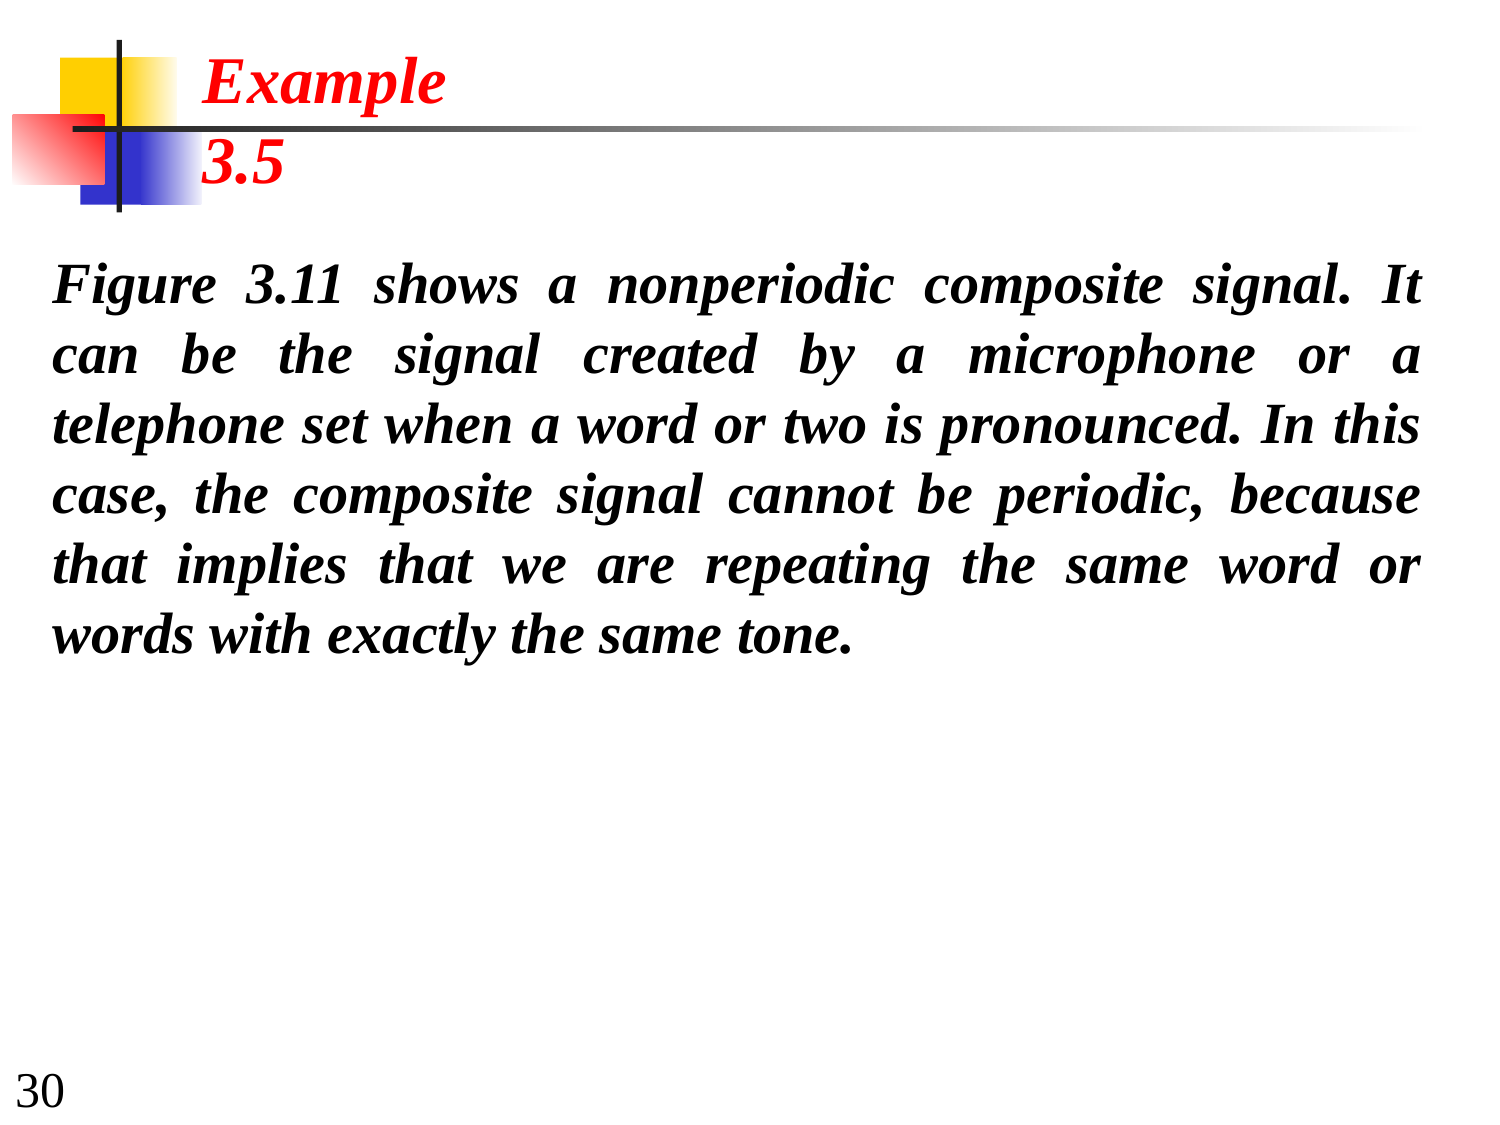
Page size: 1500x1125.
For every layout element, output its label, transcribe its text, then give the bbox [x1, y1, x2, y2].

text_box [563, 126, 1423, 132]
text_box Figure 3.11 shows a nonperiodic composite signal. It can be the signal created by a microphone or a telephone set when a word or two is pronounced. In this case, the composite signal cannot be periodic, because that implies that we are repeating the same word or words with exactly the same tone. [37, 237, 1438, 673]
text_box [116, 39, 122, 125]
text_box [122, 57, 177, 125]
text_box [60, 57, 116, 125]
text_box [80, 126, 202, 205]
text_box Example 3.5 [187, 29, 563, 205]
slide_number ‹#› [0, 1050, 313, 1125]
text_box [24, 237, 1475, 863]
text_box [72, 126, 79, 132]
text_box [12, 114, 105, 185]
